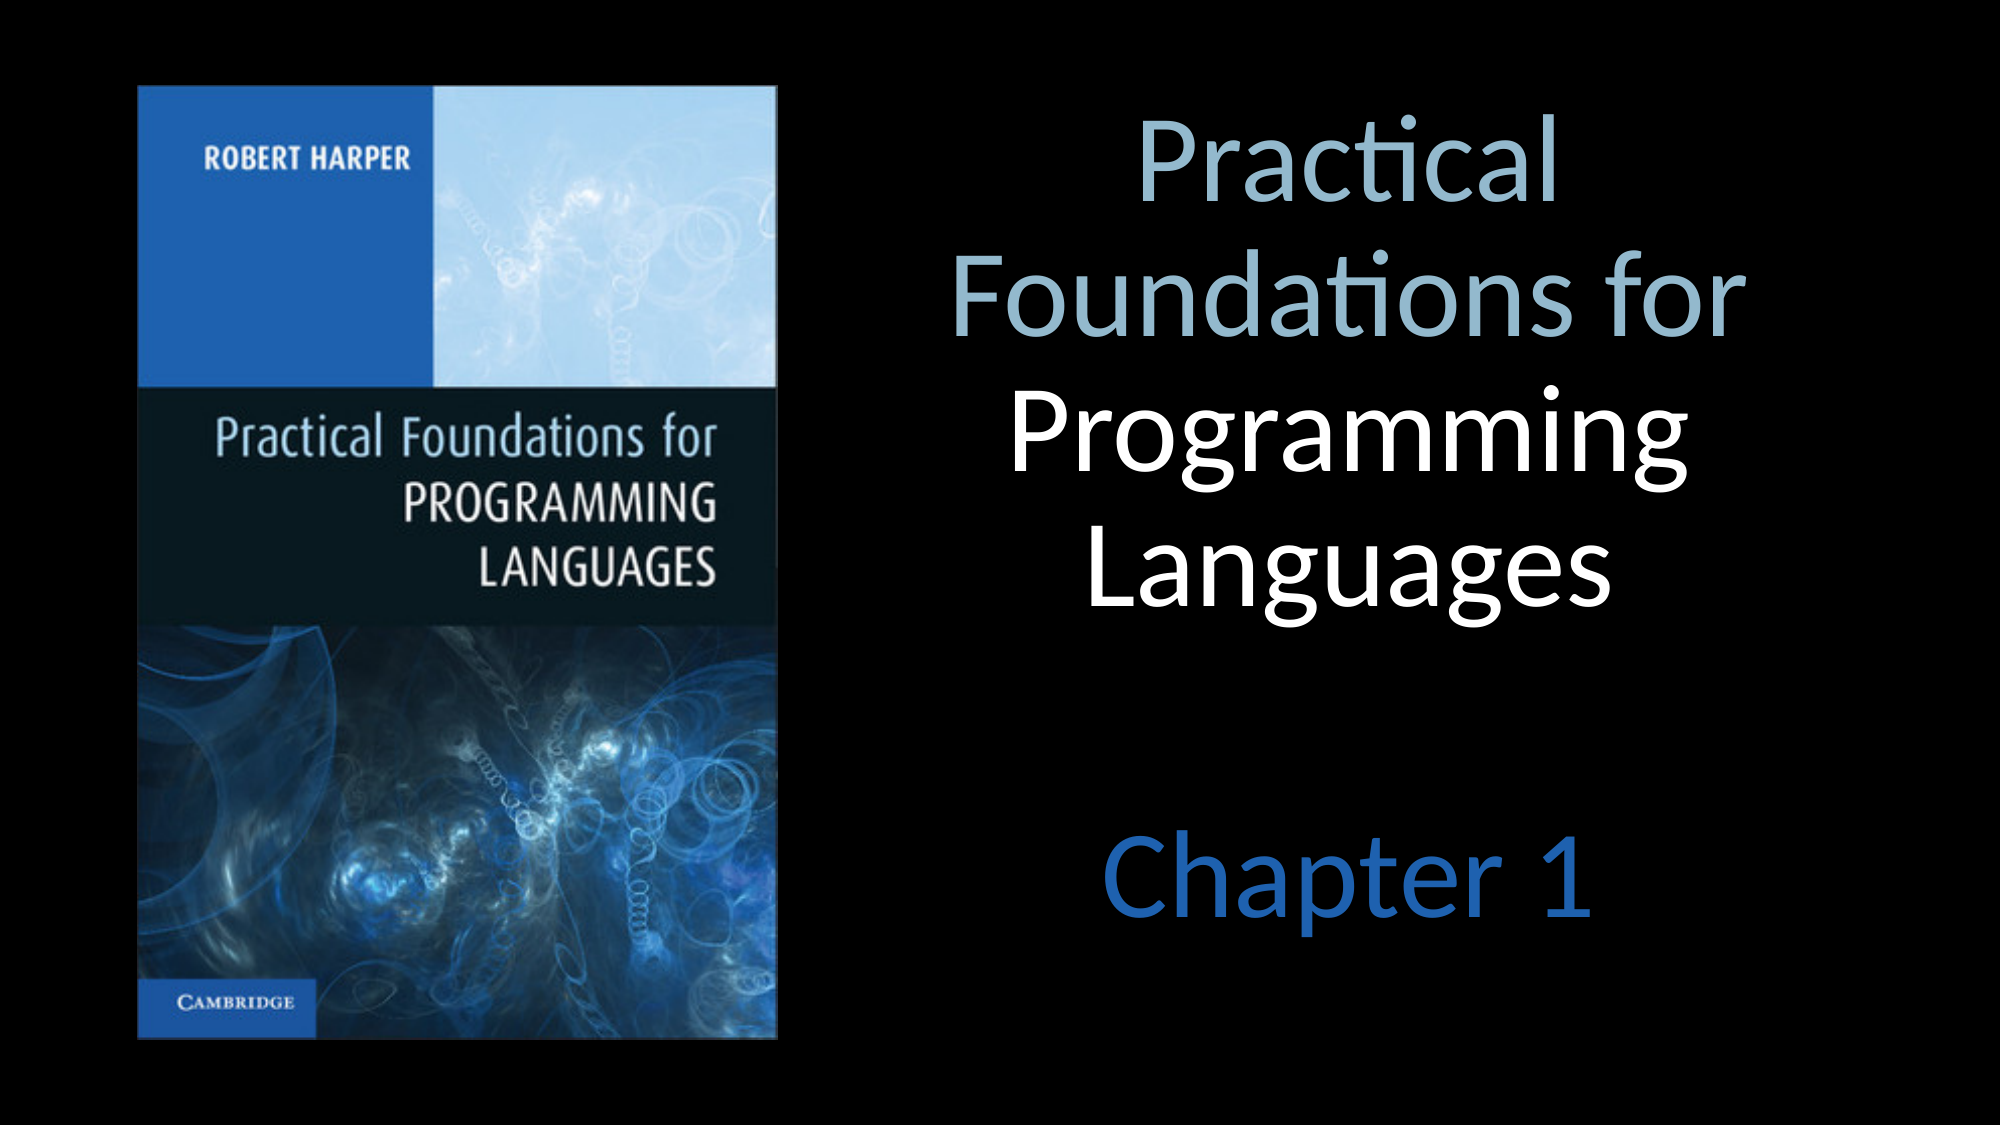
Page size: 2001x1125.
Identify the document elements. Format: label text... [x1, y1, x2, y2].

picture [137, 85, 778, 1040]
list Practical Foundations for Programming Languages Chapter 1 [835, 85, 1863, 1040]
